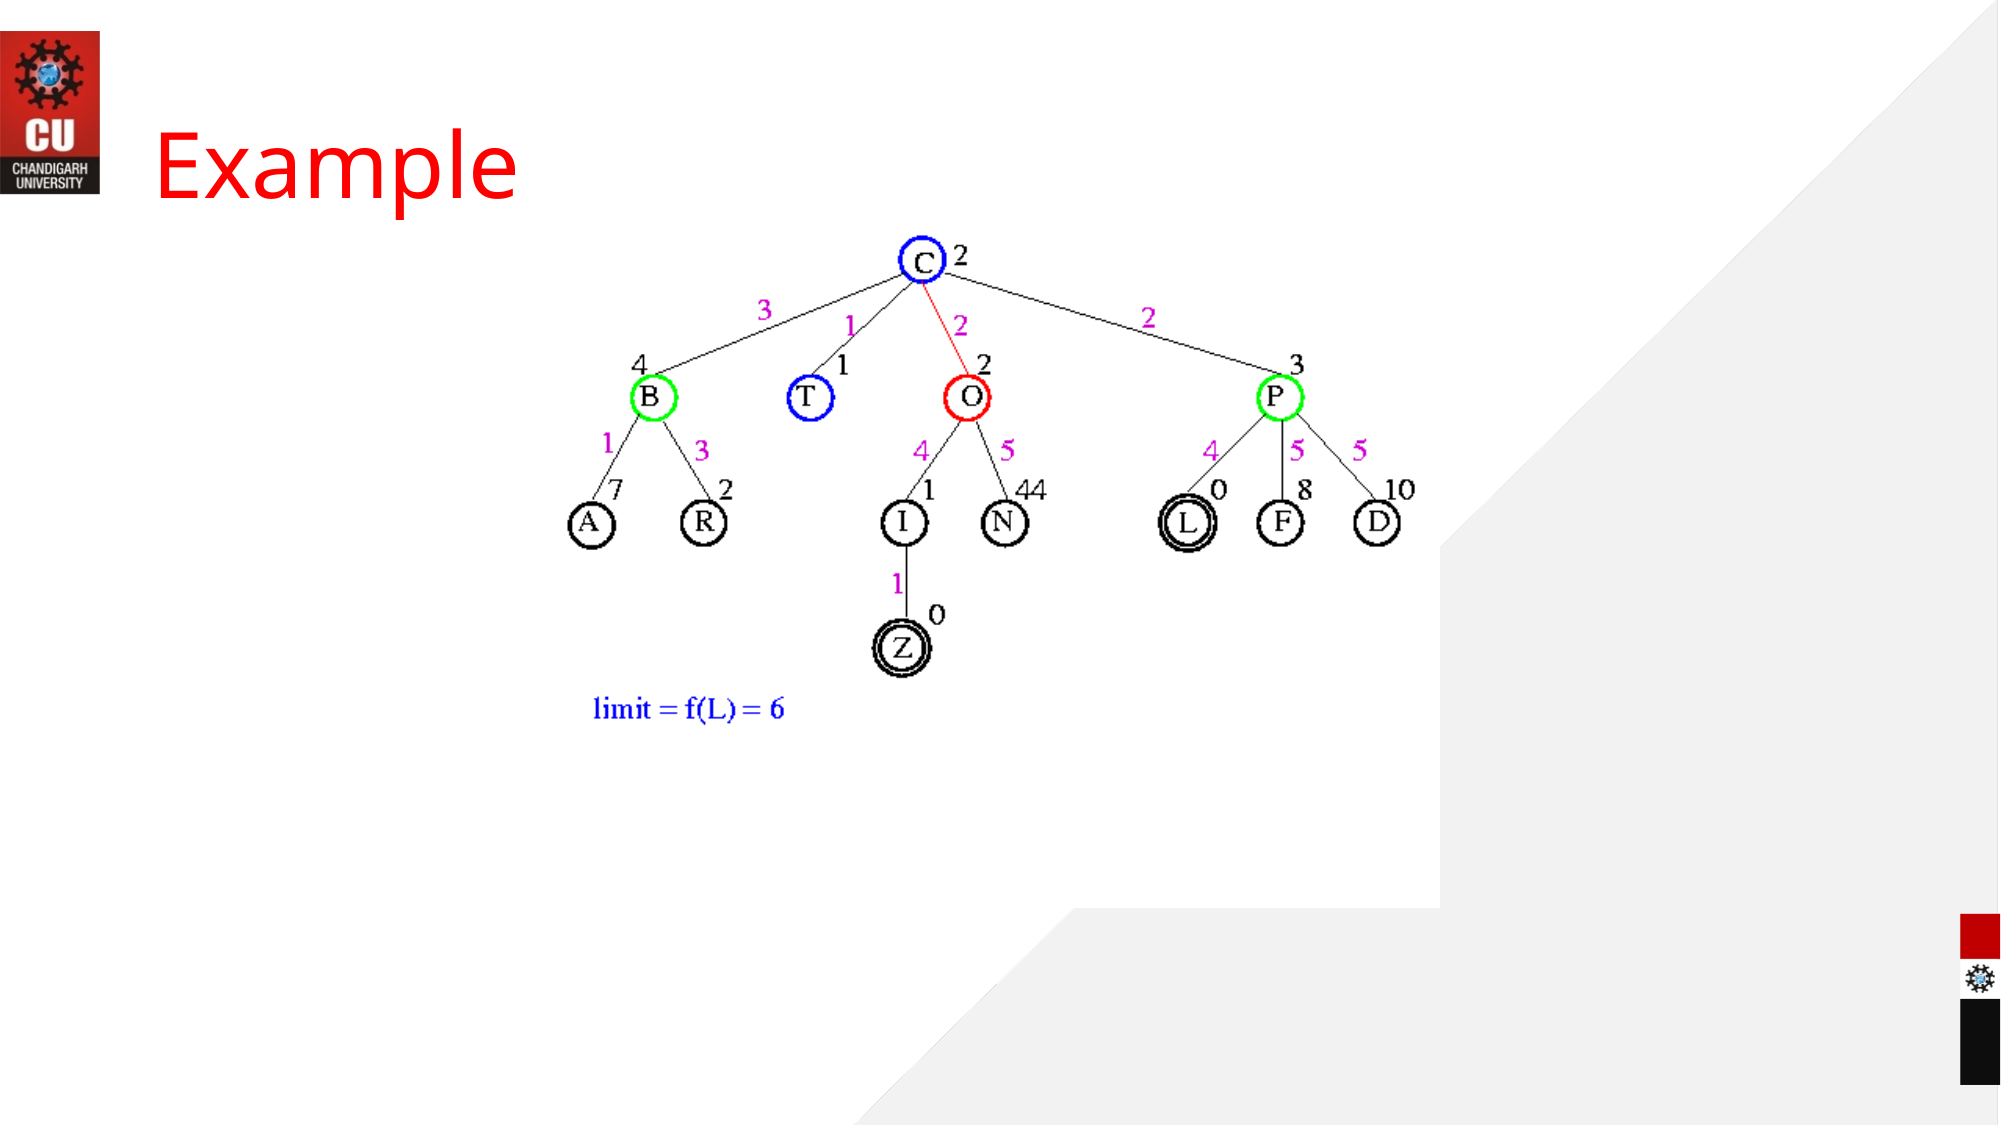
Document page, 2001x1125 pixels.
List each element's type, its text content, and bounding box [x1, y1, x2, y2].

title Example [137, 59, 1863, 278]
picture [0, 0, 2001, 1125]
